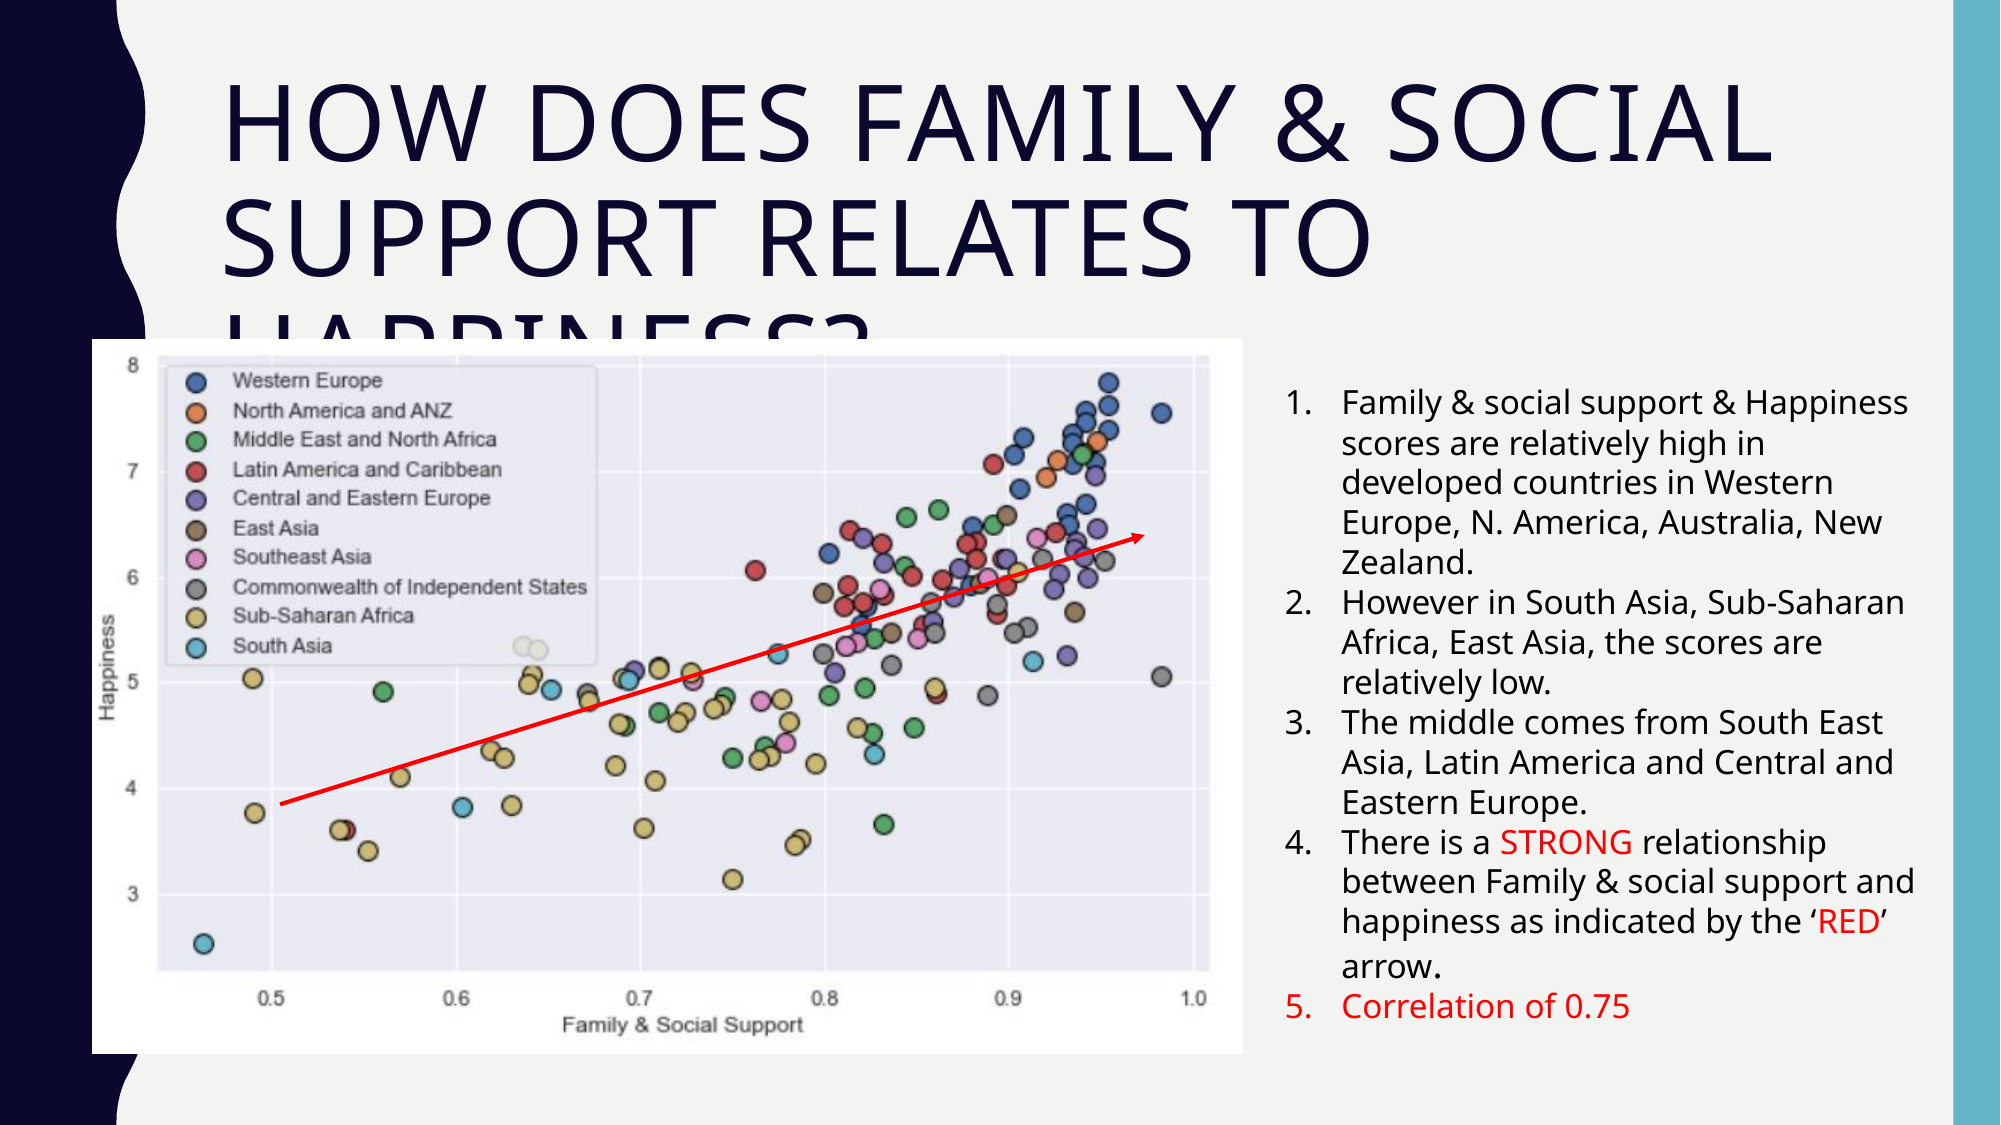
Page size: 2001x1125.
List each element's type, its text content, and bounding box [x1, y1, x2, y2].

title How does family & social support relates to Happiness? [205, 62, 1875, 308]
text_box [280, 534, 1145, 805]
text_box Family & social support & Happiness scores are relatively high in developed countries in Western Europe, N. America, Australia, New Zealand. However in South Asia, Sub-Saharan Africa, East Asia, the scores are relatively low. The middle comes from South East Asia, Latin America and Central and Eastern Europe. There is a STRONG relationship between Family & social support and happiness as indicated by the ‘RED’ arrow. Correlation of 0.75 [1270, 374, 1938, 1033]
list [92, 340, 1243, 1054]
